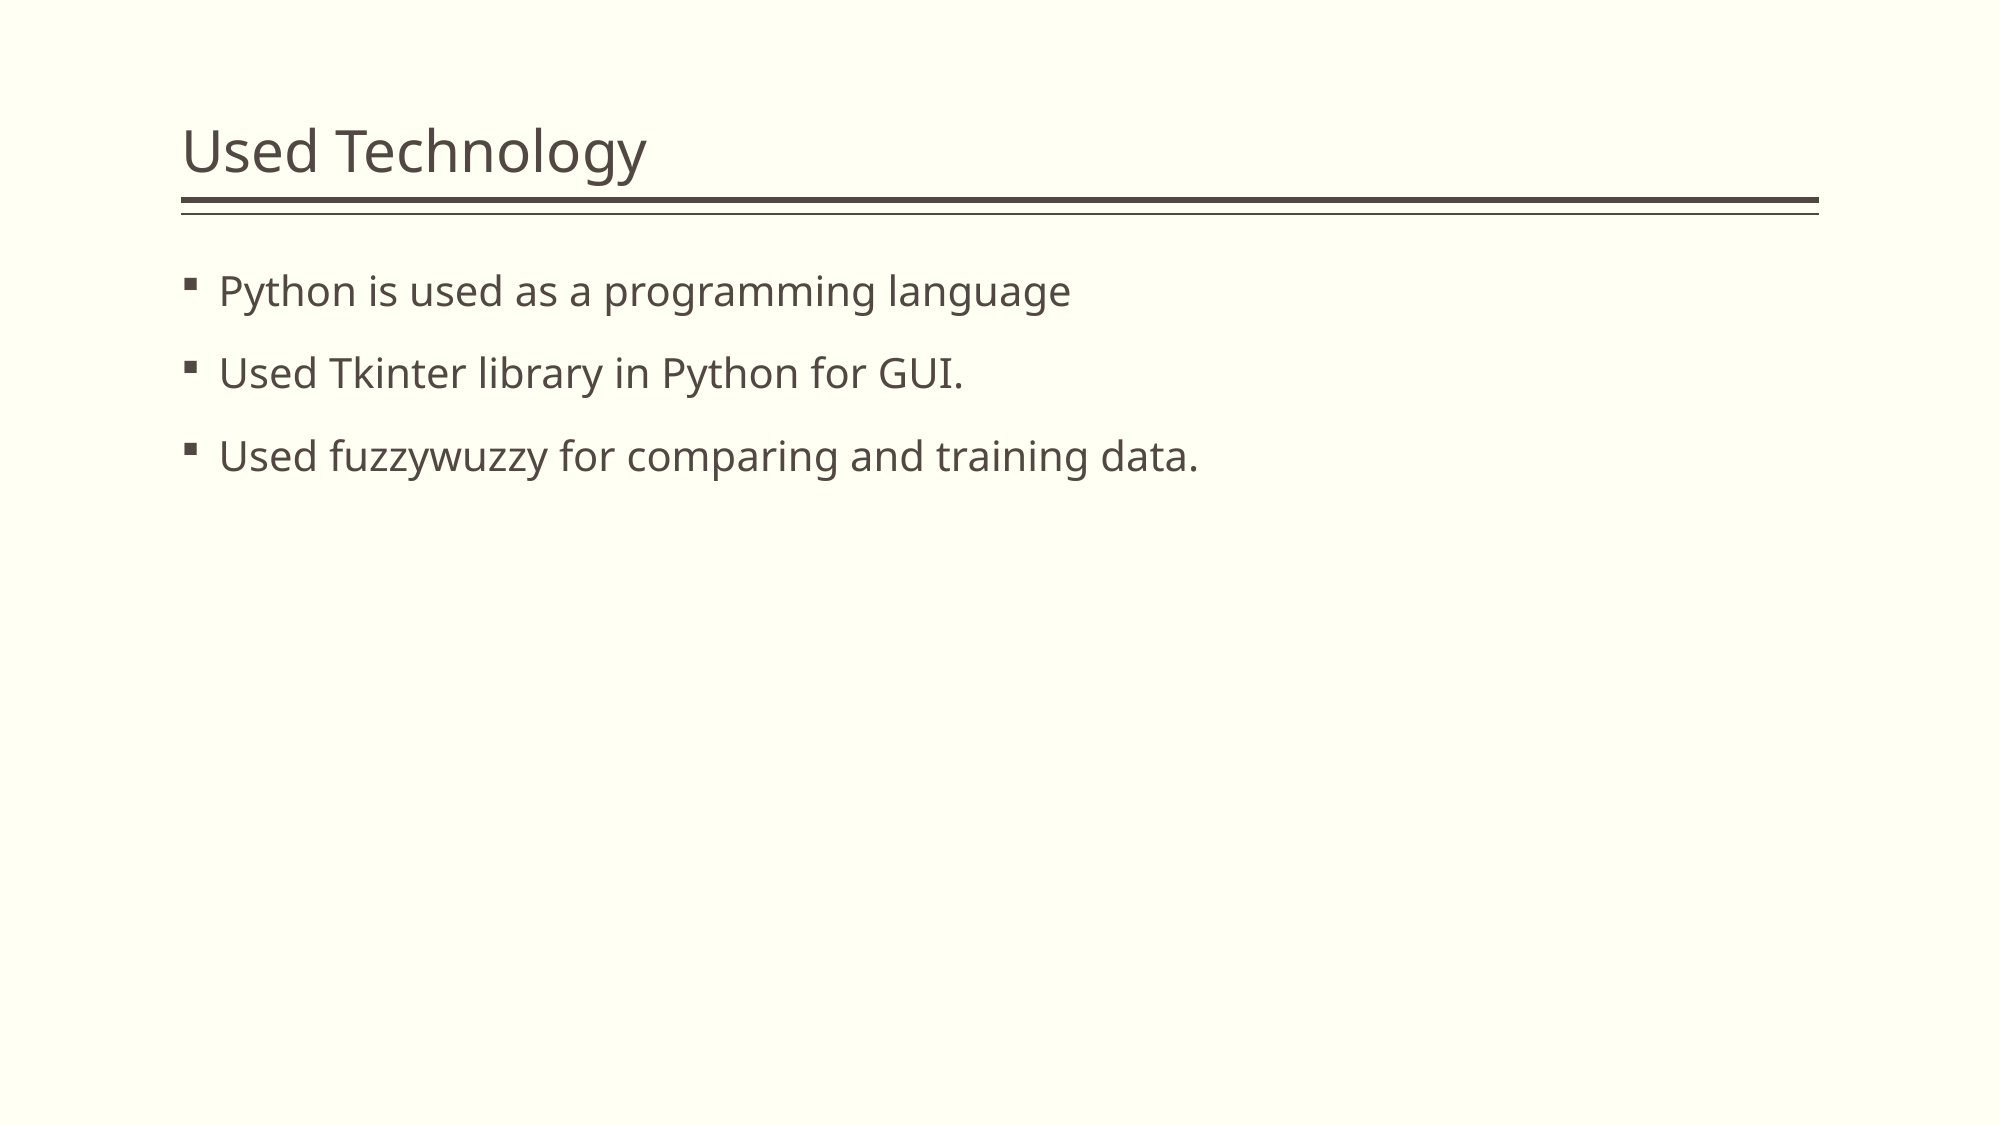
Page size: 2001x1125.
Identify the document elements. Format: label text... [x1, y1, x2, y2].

title Used Technology [181, 12, 1819, 193]
list Python is used as a programming language Used Tkinter library in Python for GUI. Used fuzzywuzzy for comparing and training data. [181, 262, 1819, 1013]
